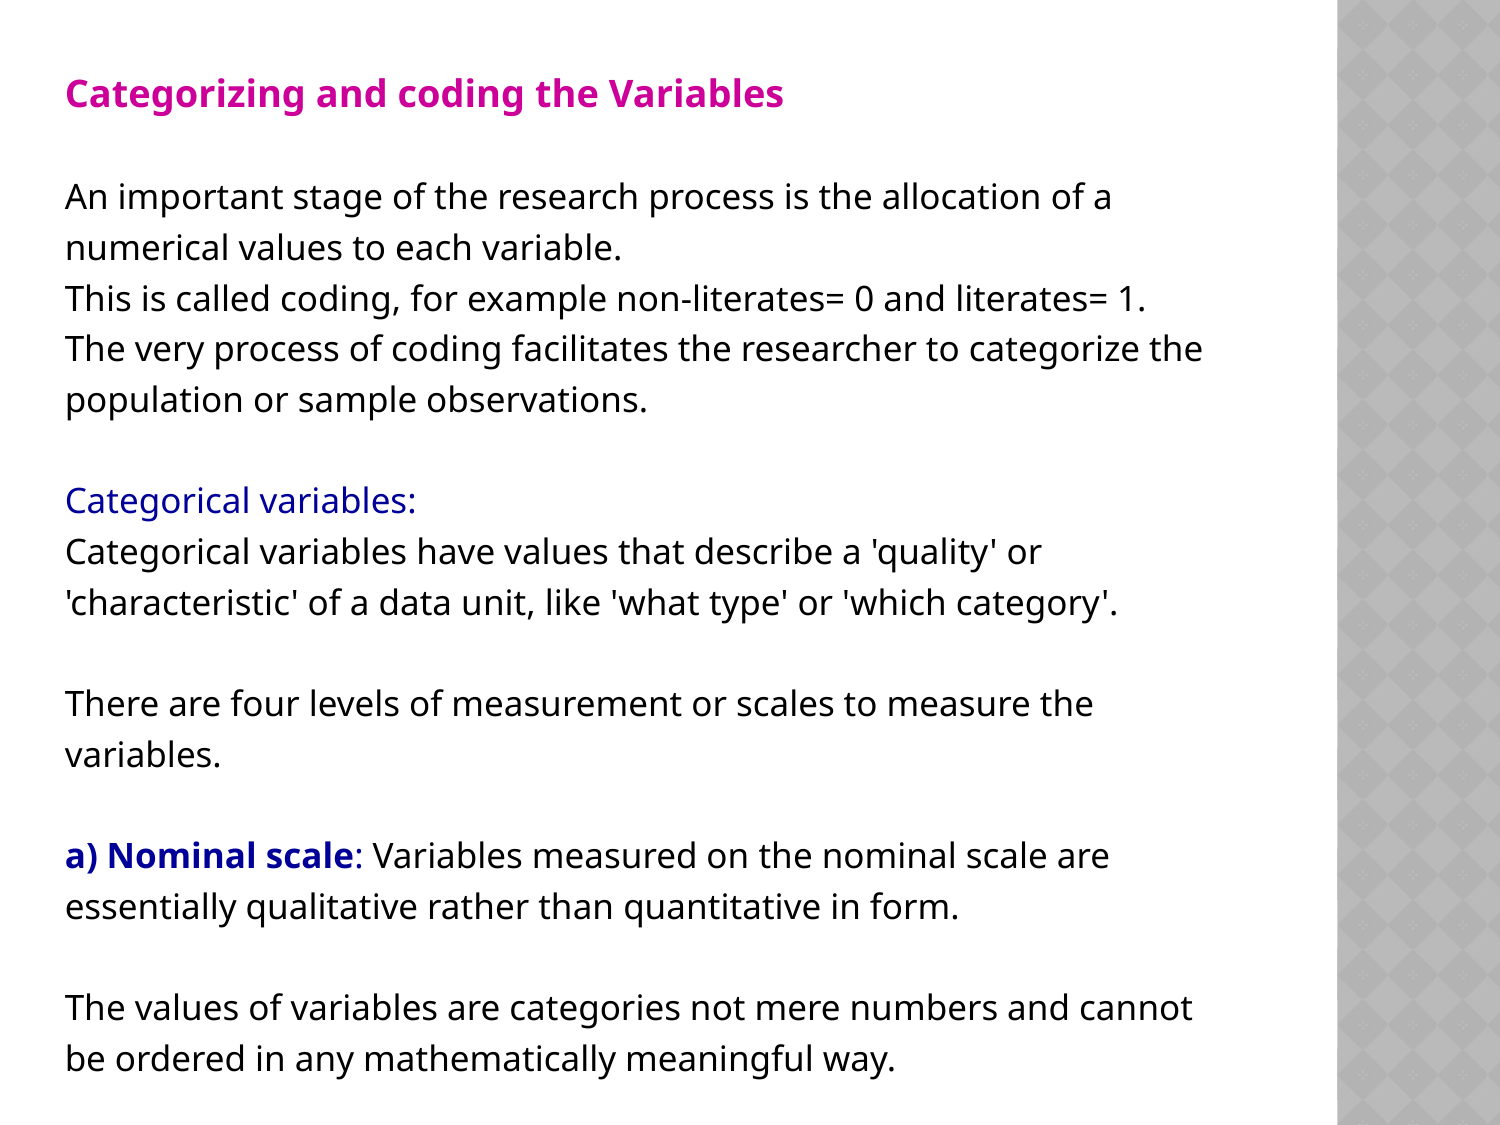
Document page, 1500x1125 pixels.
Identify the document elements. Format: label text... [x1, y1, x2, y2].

list Categorizing and coding the Variables An important stage of the research process is the allocation of a numerical values to each variable. This is called coding, for example non-literates= 0 and literates= 1. The very process of coding facilitates the researcher to categorize the population or sample observations. Categorical variables: Categorical variables have values that describe a 'quality' or 'characteristic' of a data unit, like 'what type' or 'which category'. There are four levels of measurement or scales to measure the variables. a) Nominal scale: Variables measured on the nominal scale are essentially qualitative rather than quantitative in form. The values of variables are categories not mere numbers and cannot be ordered in any mathematically meaningful way. [50, 62, 1350, 1100]
